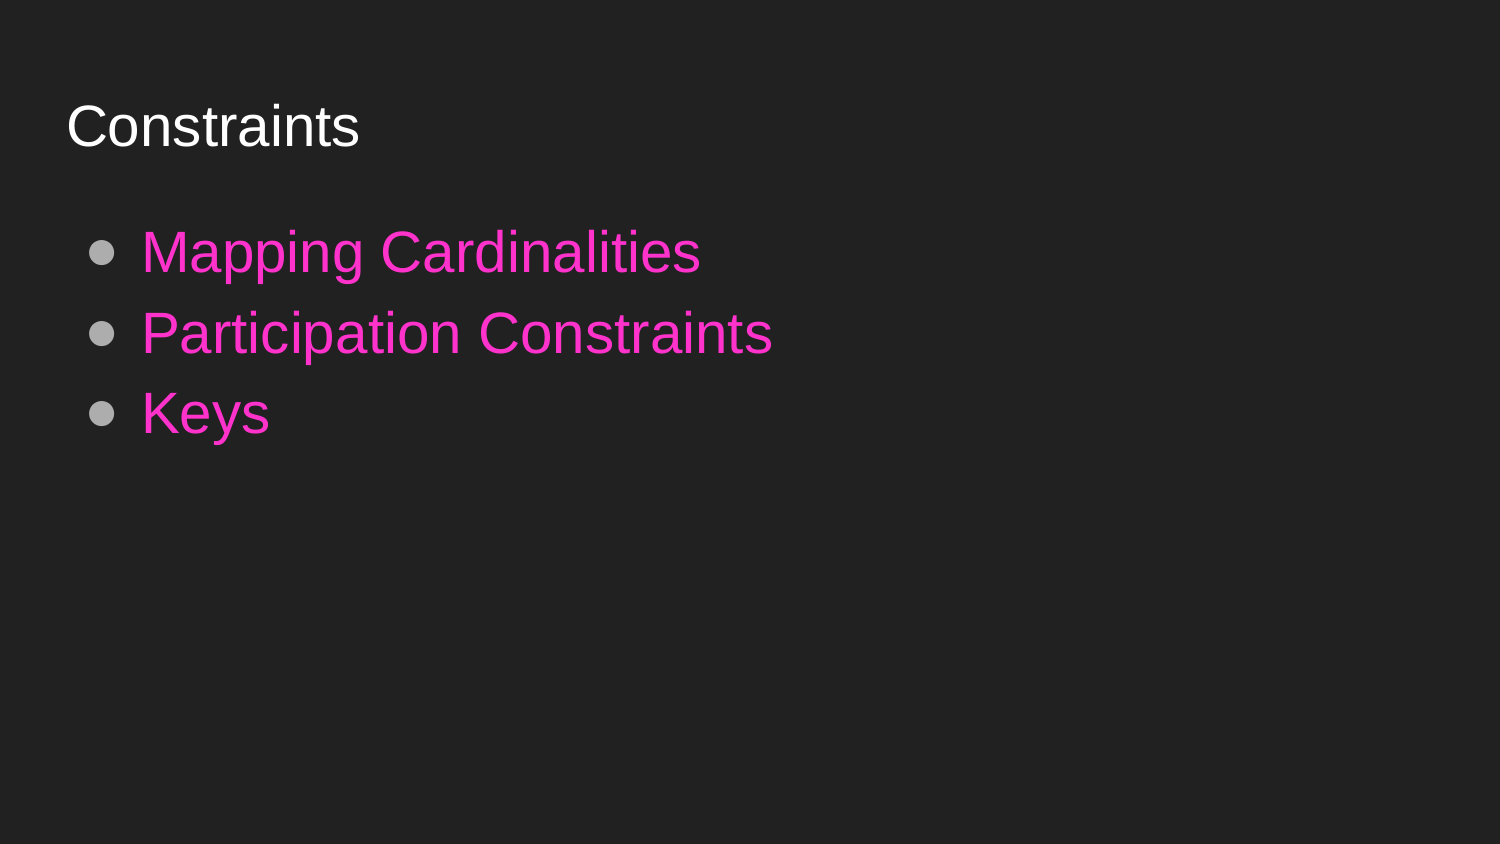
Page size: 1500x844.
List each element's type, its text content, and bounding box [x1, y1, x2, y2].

list Mapping Cardinalities Participation Constraints Keys [51, 189, 938, 492]
title Constraints [51, 72, 1449, 167]
